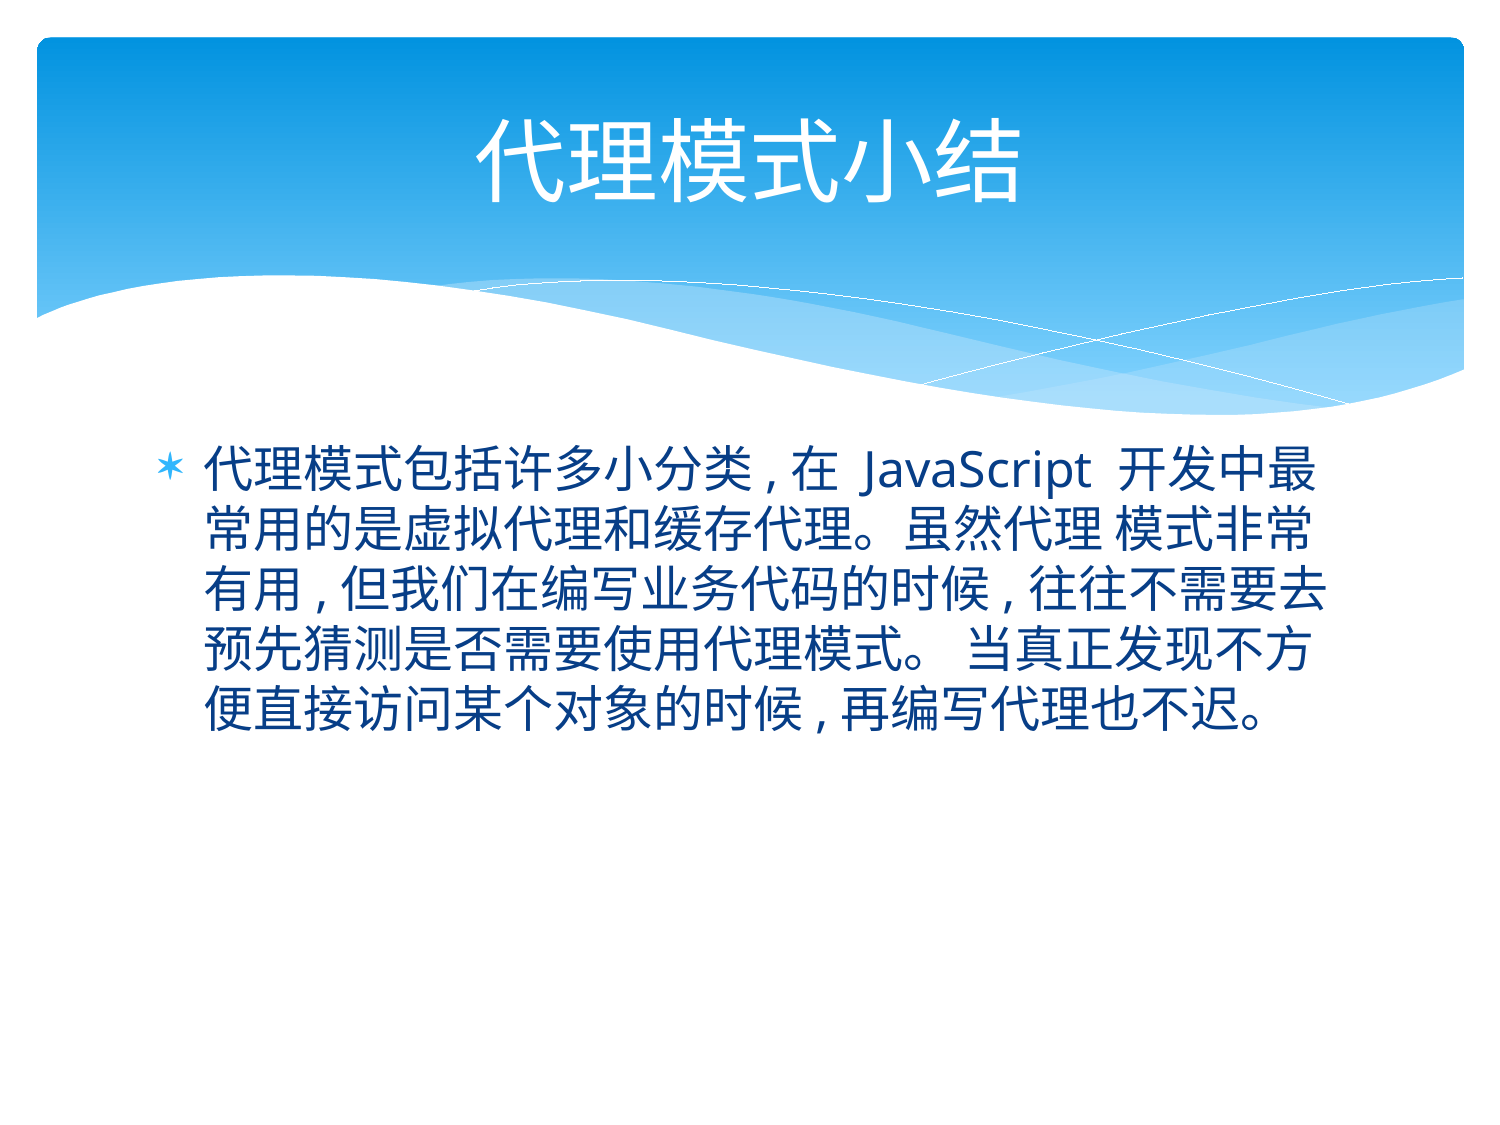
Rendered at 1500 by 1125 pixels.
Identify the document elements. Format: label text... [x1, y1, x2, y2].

title 代理模式小结 [75, 55, 1425, 261]
list 代理模式包括许多小分类,在 JavaScript 开发中最常用的是虚拟代理和缓存代理。虽然代理 模式非常有用,但我们在编写业务代码的时候,往往不需要去预先猜测是否需要使用代理模式。 当真正发现不方便直接访问某个对象的时候,再编写代理也不迟。 [143, 430, 1359, 1005]
